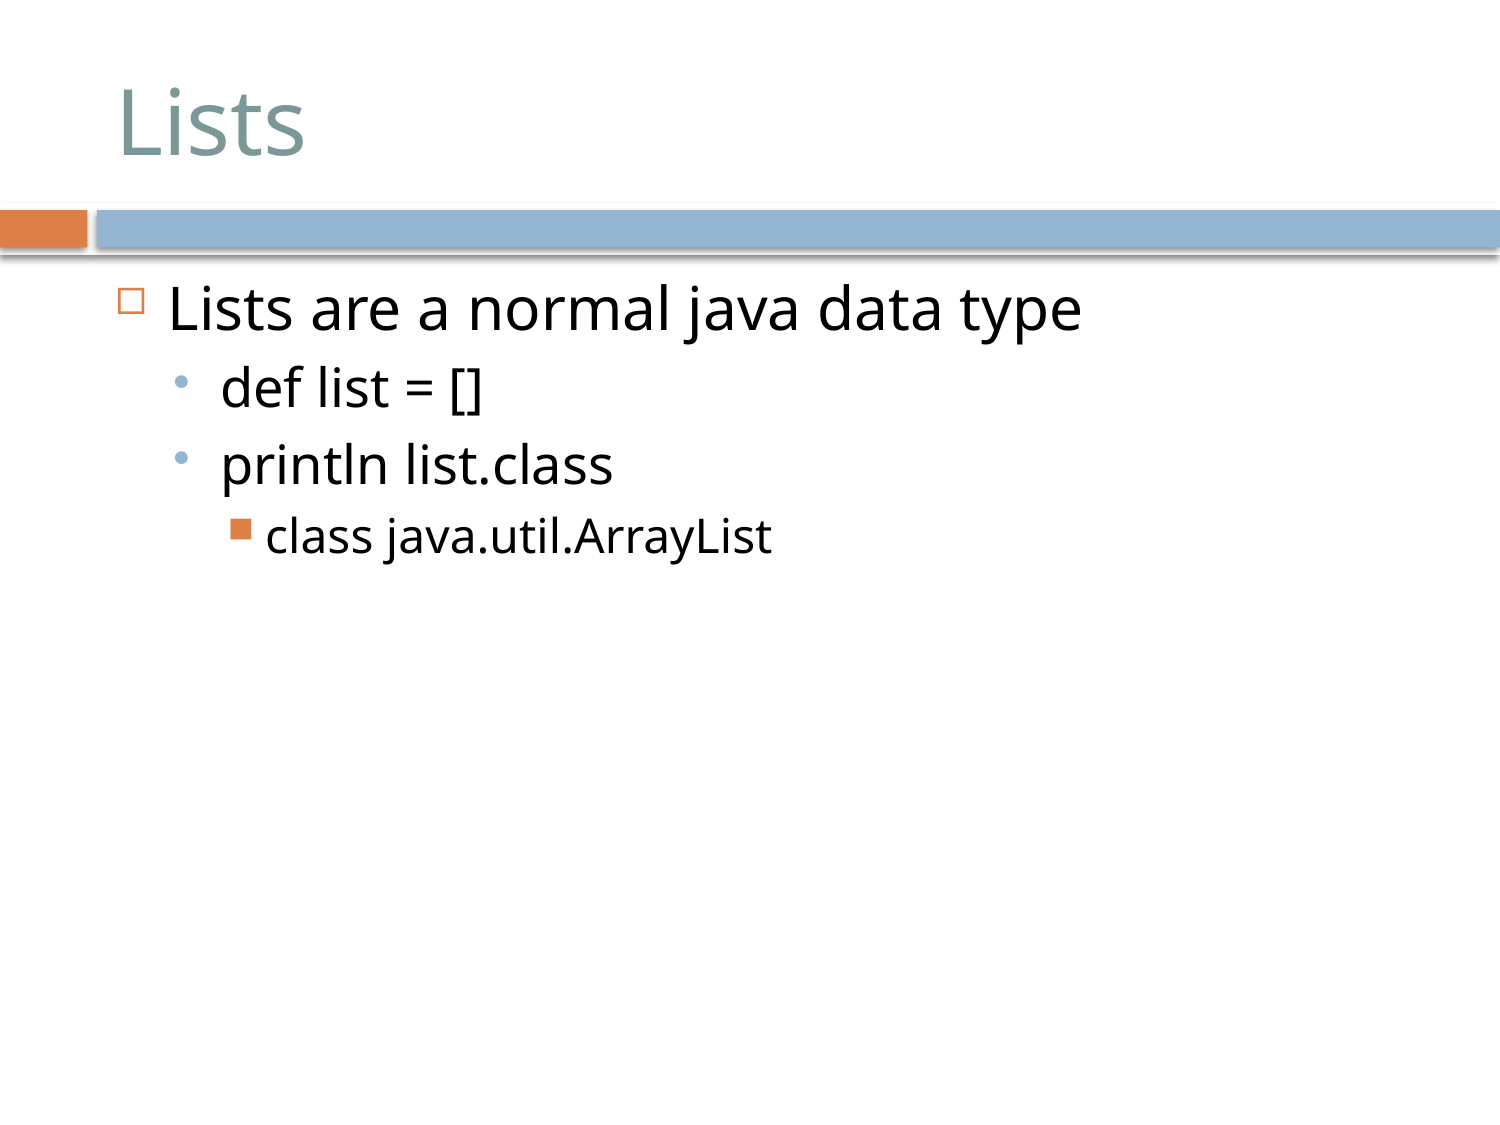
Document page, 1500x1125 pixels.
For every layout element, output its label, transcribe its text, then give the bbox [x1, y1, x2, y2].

title Lists [100, 37, 1438, 200]
list Lists are a normal java data type def list = [] println list.class class java.util.ArrayList [100, 262, 1438, 1000]
